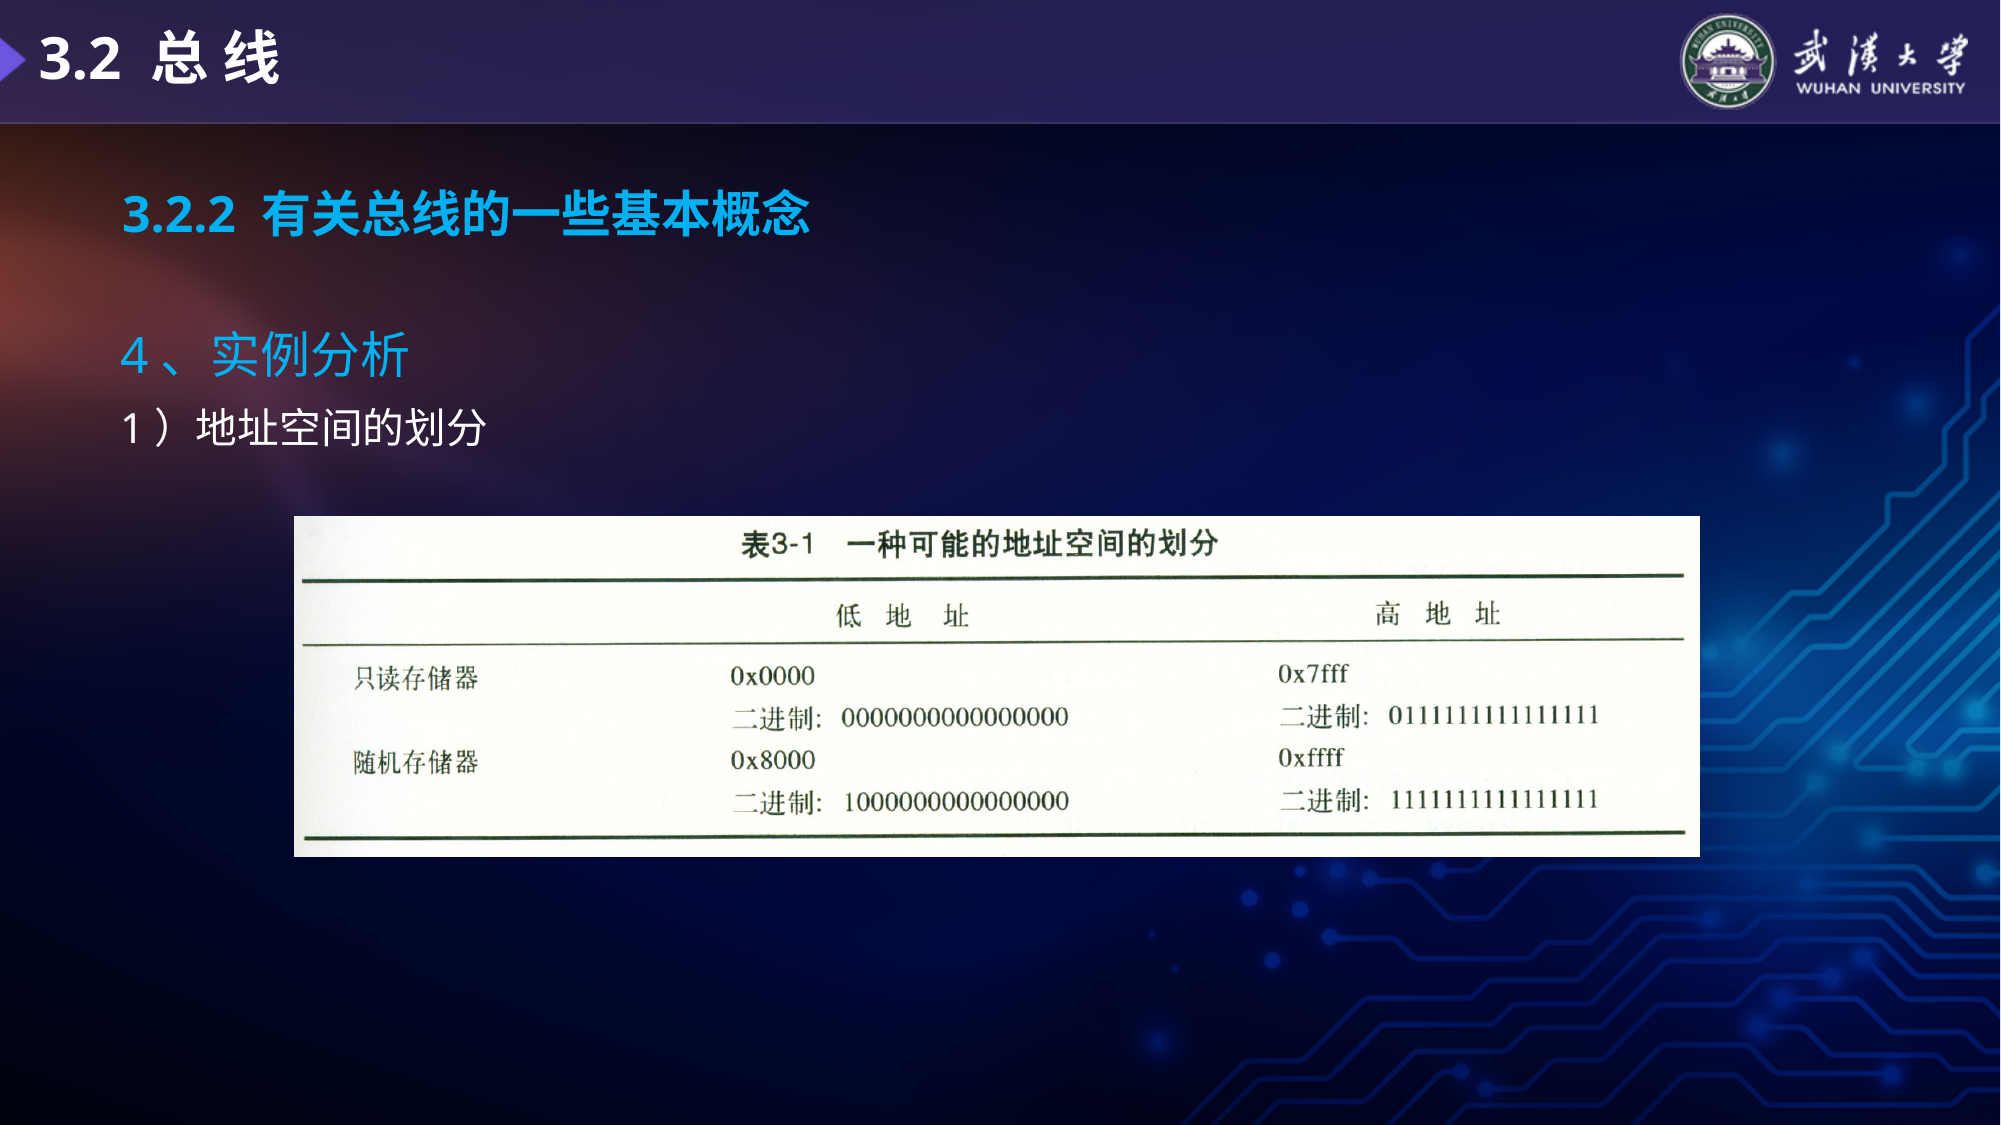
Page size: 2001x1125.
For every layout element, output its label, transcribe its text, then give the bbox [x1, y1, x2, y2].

text_box 4、实例分析 1）地址空间的划分 [105, 304, 863, 460]
text_box 3.2.2 有关总线的一些基本概念 [107, 174, 827, 250]
title 3.2 总 线 [23, 0, 1364, 122]
picture [0, 0, 2001, 1125]
